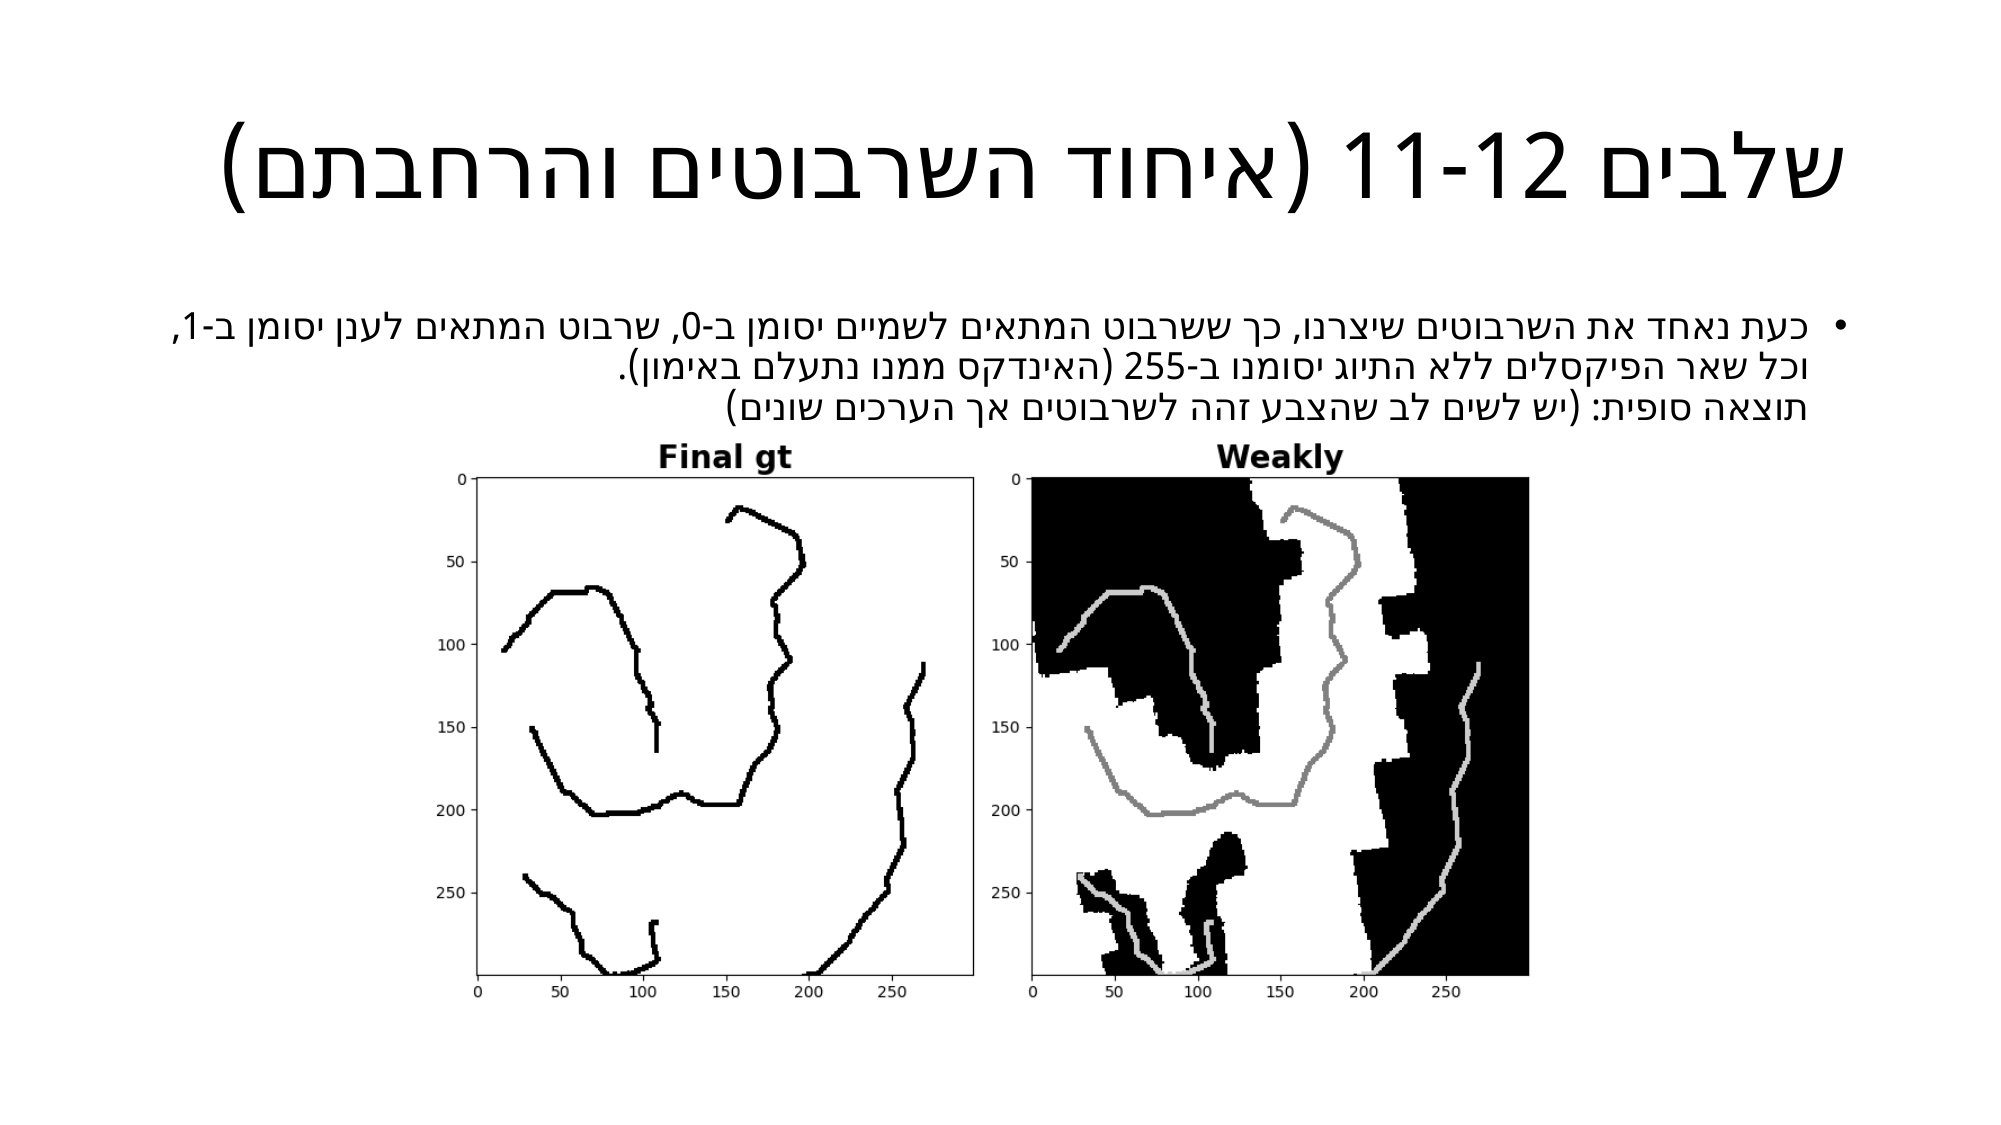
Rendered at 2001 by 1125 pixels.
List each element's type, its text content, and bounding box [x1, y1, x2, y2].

list כעת נאחד את השרבוטים שיצרנו, כך ששרבוט המתאים לשמיים יסומן ב-0, שרבוט המתאים לענן יסומן ב-1, וכל שאר הפיקסלים ללא התיוג יסומנו ב-255 (האינדקס ממנו נתעלם באימון). תוצאה סופית: (יש לשים לב שהצבע זהה לשרבוטים אך הערכים שונים) [137, 299, 1863, 1014]
picture [419, 441, 1545, 1014]
title שלבים 11-12 (איחוד השרבוטים והרחבתם) [137, 59, 1863, 278]
